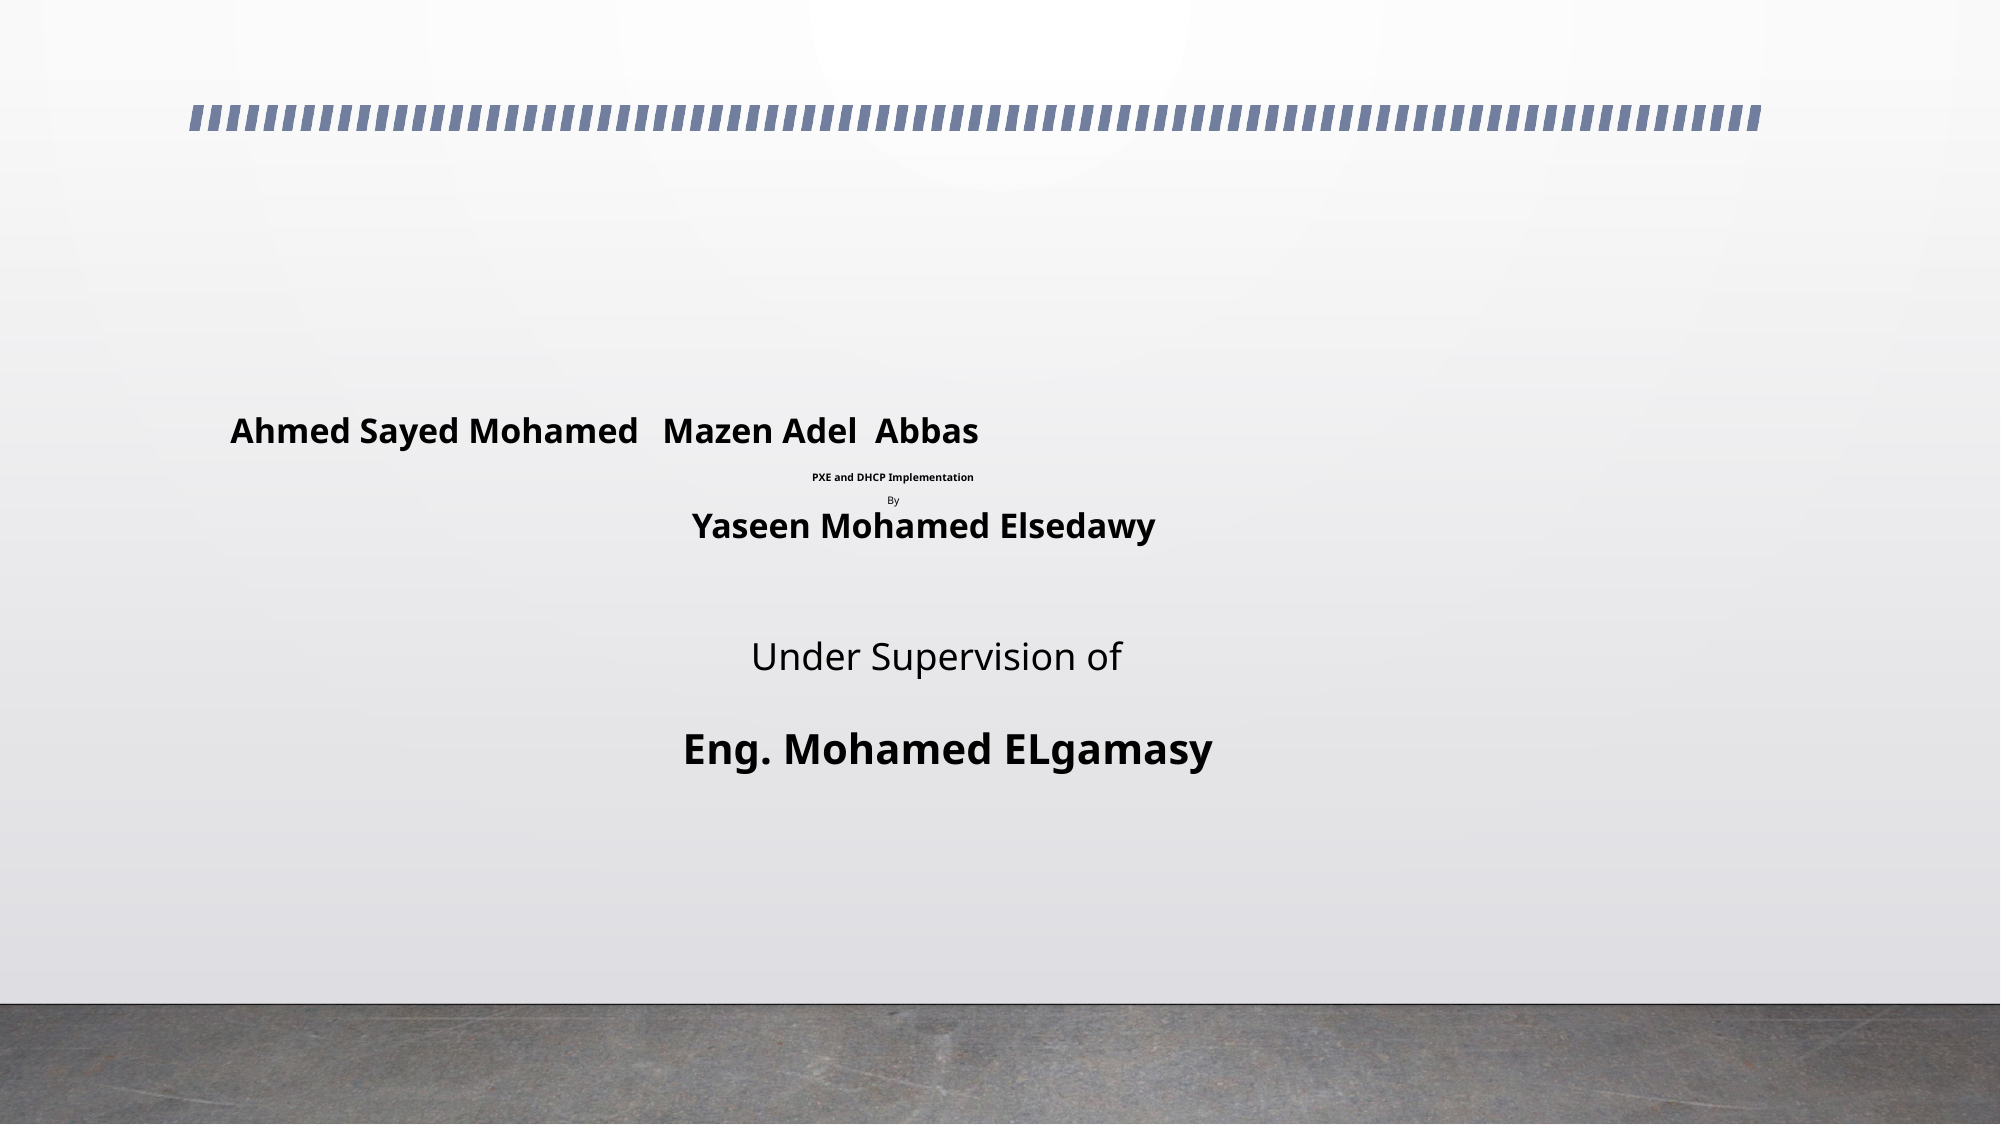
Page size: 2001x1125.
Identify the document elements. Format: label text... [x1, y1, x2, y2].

subtitle Ahmed Sayed Mohamed Mazen Adel Abbas Yaseen Mohamed Elsedawy [215, 386, 1633, 563]
text_box Under Supervision of Eng. Mohamed ELgamasy [560, 625, 1413, 781]
title PXE and DHCP Implementation By [185, 155, 1602, 585]
picture [0, 1004, 2000, 1124]
